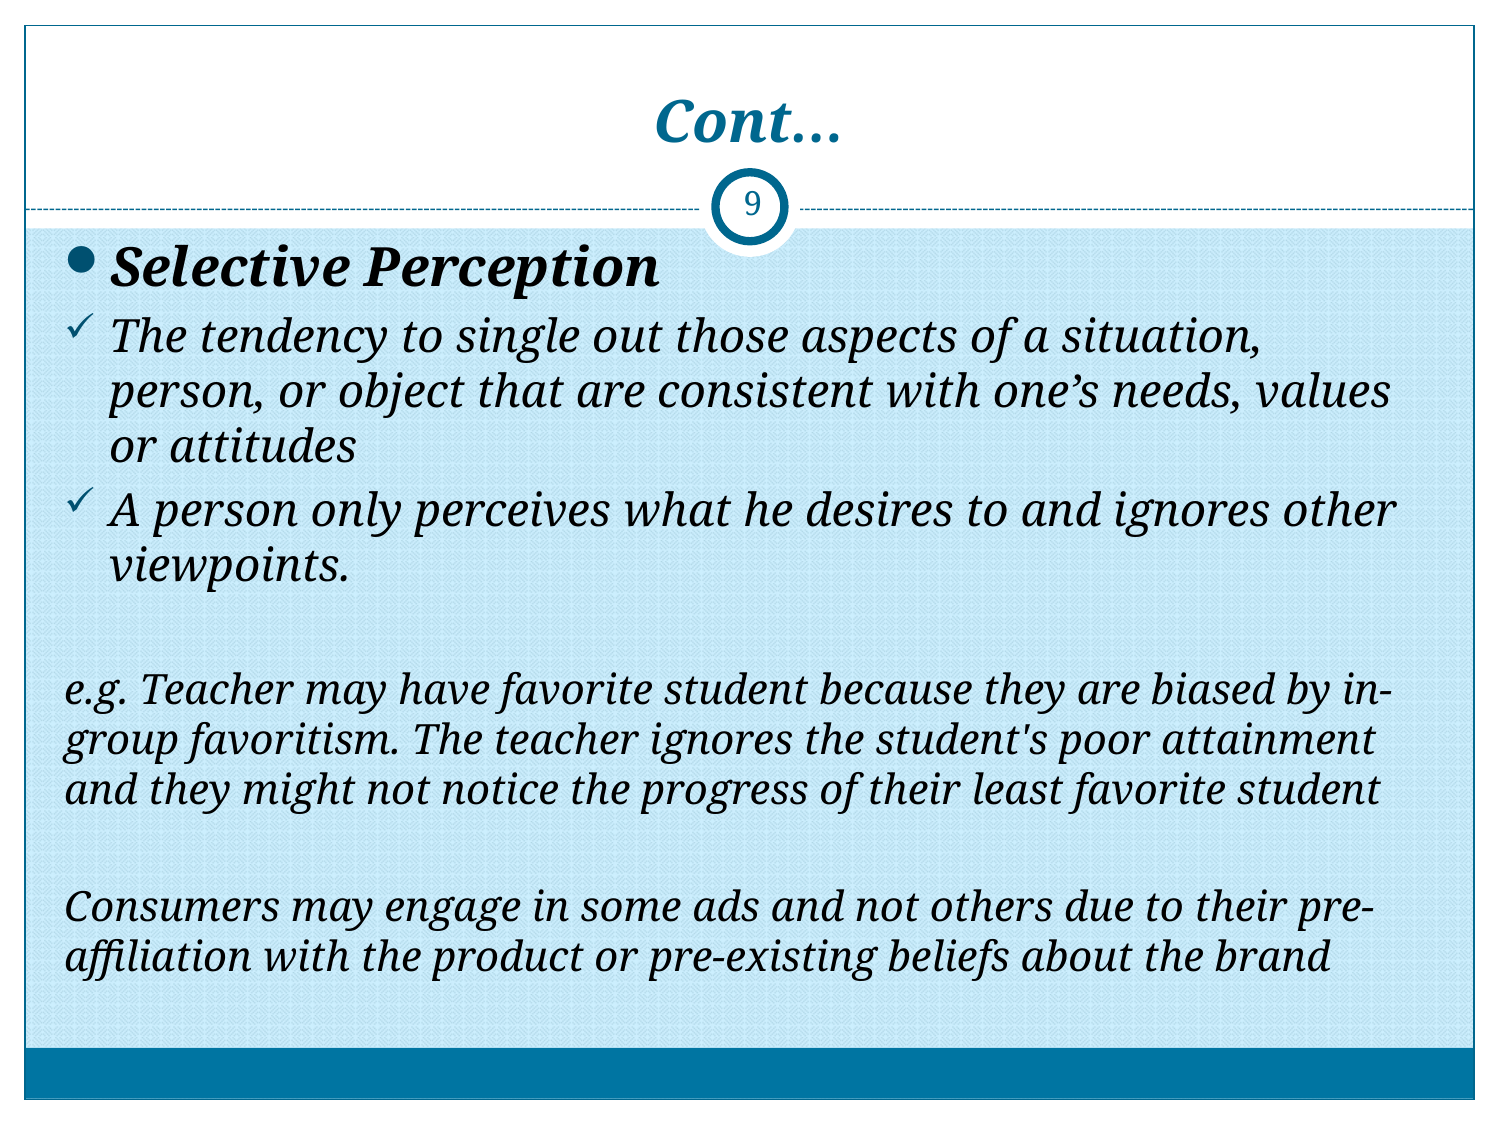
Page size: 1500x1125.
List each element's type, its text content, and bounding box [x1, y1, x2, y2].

slide_number 9 [715, 168, 791, 224]
list Selective Perception The tendency to single out those aspects of a situation, person, or object that are consistent with one’s needs, values or attitudes A person only perceives what he desires to and ignores other viewpoints. e.g. Teacher may have favorite student because they are biased by in-group favoritism. The teacher ignores the student's poor attainment and they might not notice the progress of their least favorite student Consumers may engage in some ads and not others due to their pre-affiliation with the product or pre-existing beliefs about the brand [49, 224, 1445, 1038]
title Cont… [49, 37, 1450, 162]
